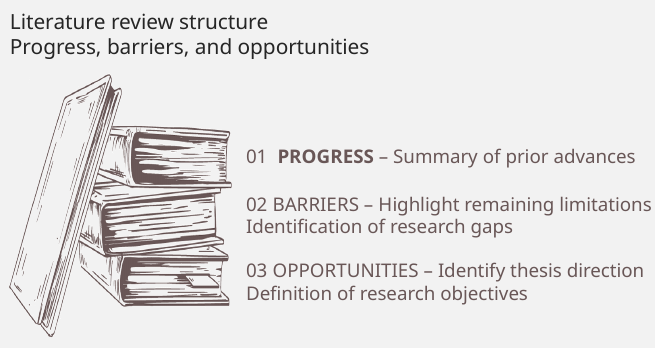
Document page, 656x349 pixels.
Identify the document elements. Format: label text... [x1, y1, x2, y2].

text_box 01 PROGRESS – Summary of prior advances [232, 132, 656, 180]
picture [8, 73, 232, 340]
text_box Literature review structure Progress, barriers, and opportunities [0, 2, 646, 64]
text_box 02 BARRIERS – Highlight remaining limitations Identification of research gaps [232, 191, 656, 239]
text_box 03 OPPORTUNITIES – Identify thesis direction Definition of research objectives [232, 258, 656, 305]
